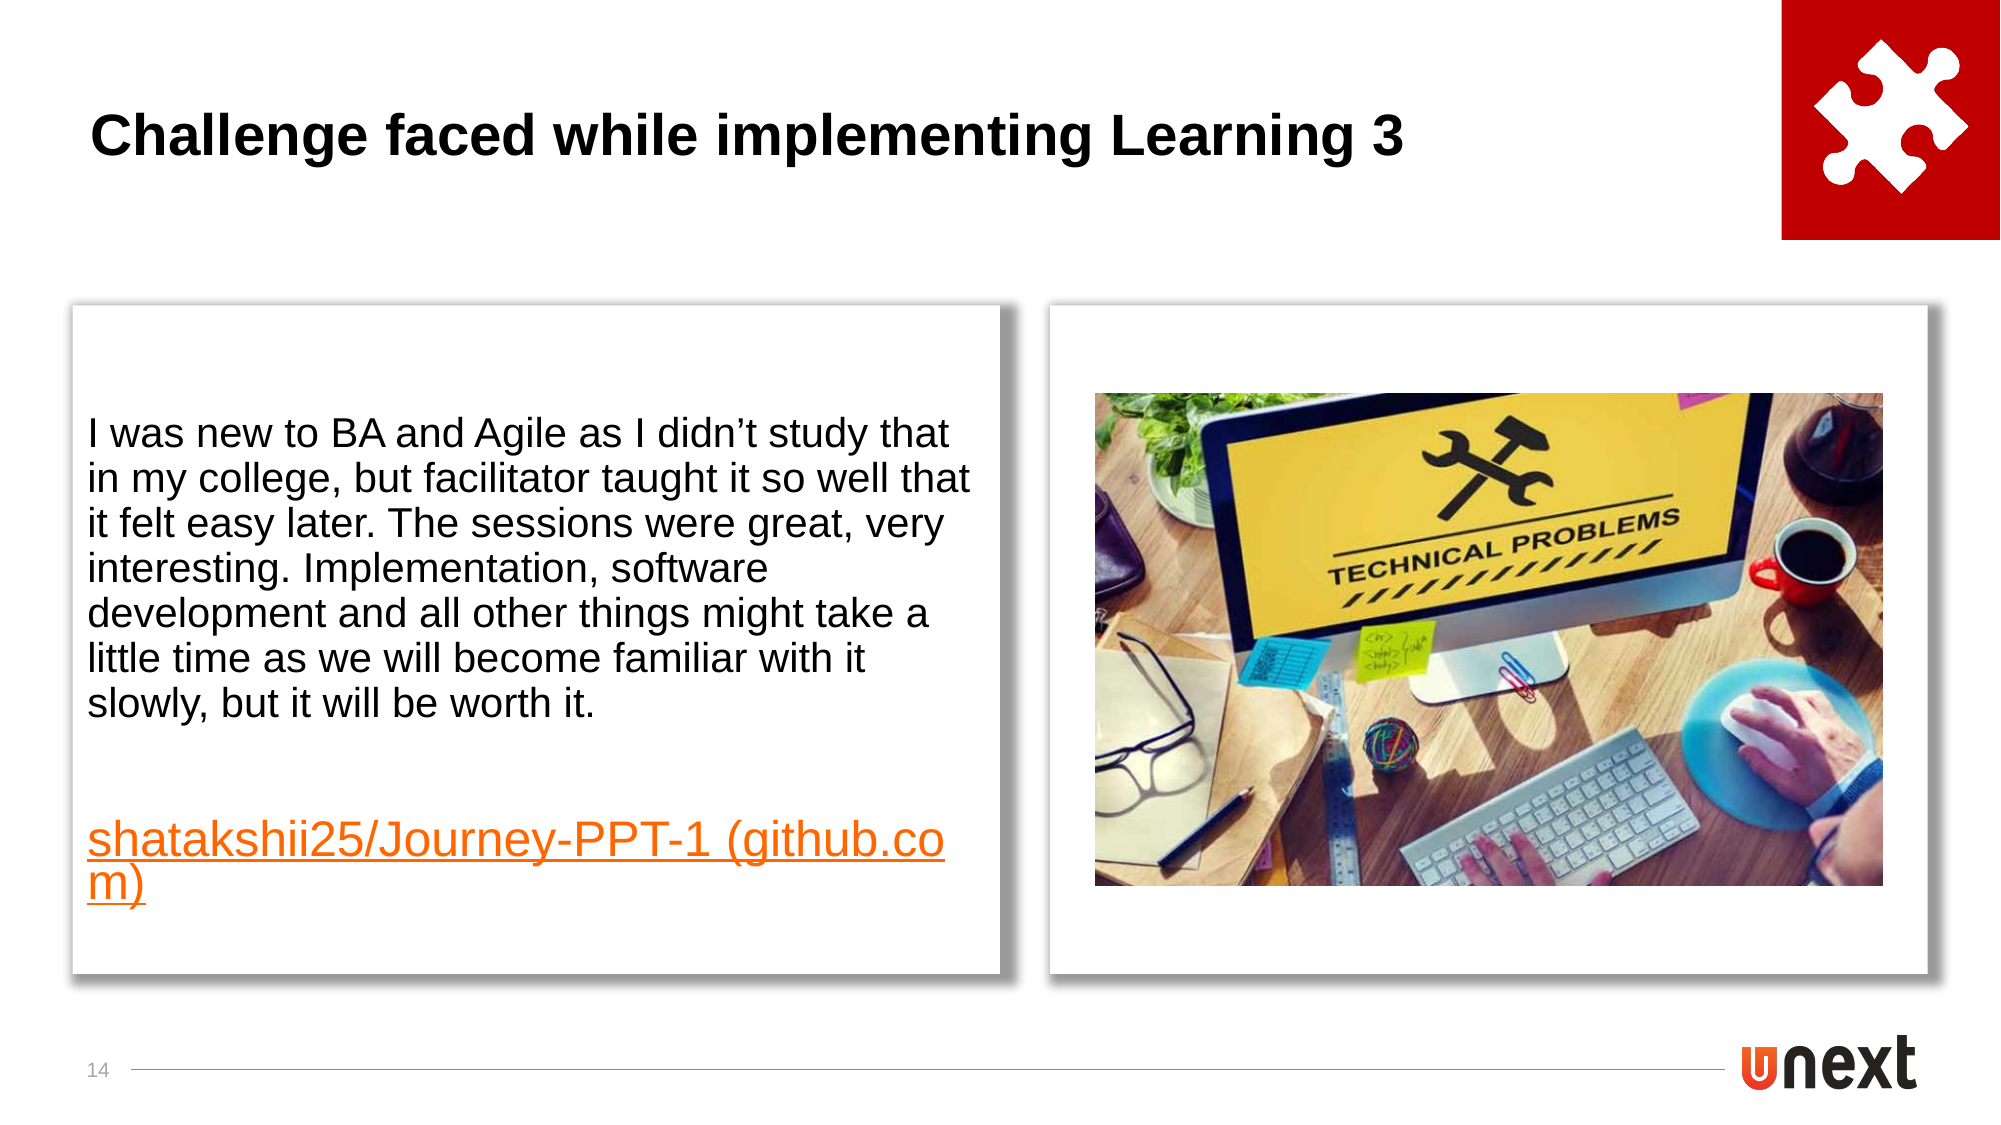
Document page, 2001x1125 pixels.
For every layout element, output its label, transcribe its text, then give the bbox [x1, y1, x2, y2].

picture [1094, 393, 1883, 886]
slide_number 14 [48, 1047, 110, 1091]
text_box I was new to BA and Agile as I didn’t study that in my college, but facilitator taught it so well that it felt easy later. The sessions were great, very interesting. Implementation, software development and all other things might take a little time as we will become familiar with it slowly, but it will be worth it. shatakshii25/Journey-PPT-1 (github.com) [72, 305, 1000, 974]
text_box [1050, 305, 1928, 974]
picture [1798, 27, 1984, 213]
picture [1742, 1035, 1917, 1090]
title Challenge faced while implementing Learning 3 [76, 78, 1798, 196]
text_box [1781, 0, 2000, 241]
